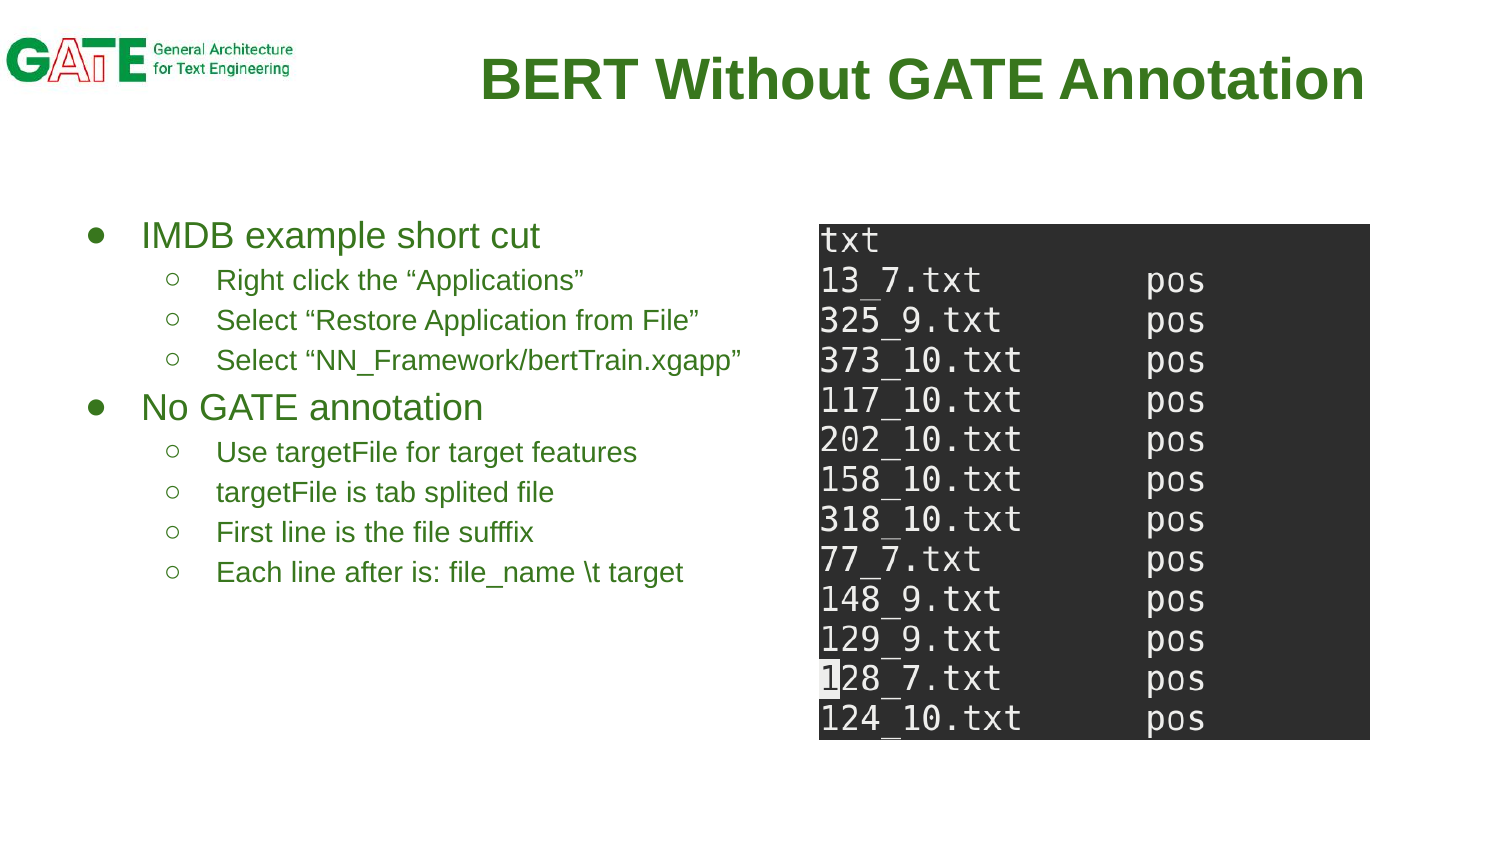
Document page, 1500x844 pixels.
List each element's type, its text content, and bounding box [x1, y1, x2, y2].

list IMDB example short cut Right click the “Applications” Select “Restore Application from File” Select “NN_Framework/bertTrain.xgapp” No GATE annotation Use targetFile for target features targetFile is tab splited file First line is the file sufffix Each line after is: file_name \t target [51, 189, 1449, 750]
title BERT Without GATE Annotation [465, 26, 1449, 121]
picture [0, 0, 298, 120]
picture [819, 224, 1370, 741]
